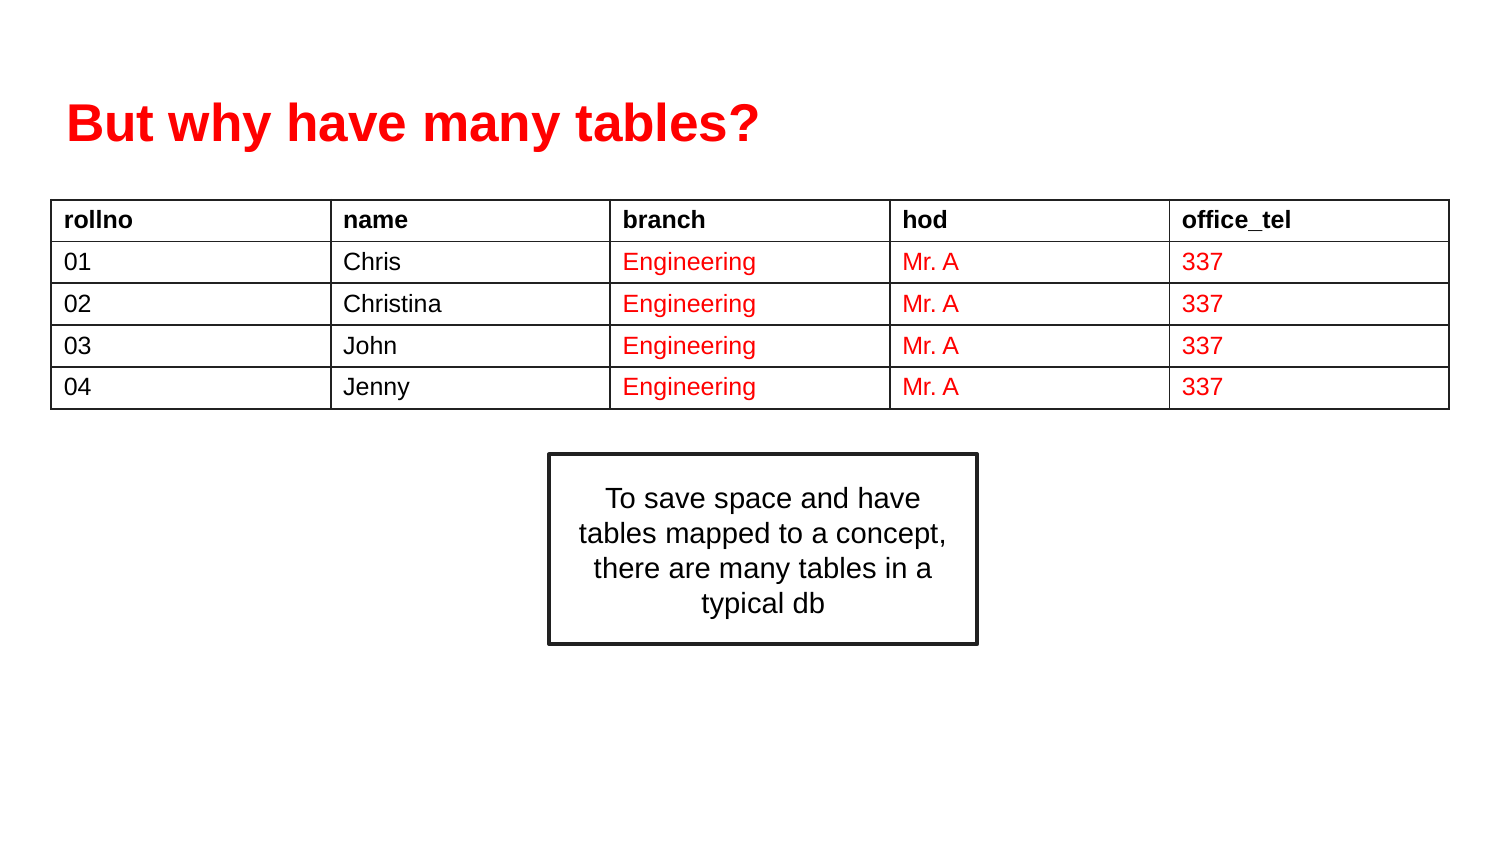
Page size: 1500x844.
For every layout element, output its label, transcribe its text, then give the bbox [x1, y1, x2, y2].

table_cell Christina [332, 284, 609, 324]
table_cell 03 [52, 326, 330, 366]
table_cell Mr. A [891, 242, 1169, 282]
table_header branch [611, 201, 889, 241]
table_header rollno [52, 201, 330, 241]
table_cell 337 [1170, 368, 1448, 408]
table_cell Mr. A [891, 326, 1169, 366]
table_header hod [891, 201, 1169, 241]
table_cell Engineering [611, 242, 889, 282]
table_cell John [332, 326, 609, 366]
table_cell 01 [52, 242, 330, 282]
table_cell Jenny [332, 368, 609, 408]
table_cell 04 [52, 368, 330, 408]
table_cell Mr. A [891, 368, 1169, 408]
table_cell 337 [1170, 242, 1448, 282]
table_header name [332, 201, 609, 241]
table_cell 337 [1170, 326, 1448, 366]
table_cell Engineering [611, 284, 889, 324]
table_cell Engineering [611, 368, 889, 408]
table_header office_tel [1170, 201, 1448, 241]
table_cell Mr. A [891, 284, 1169, 324]
table_cell 337 [1170, 284, 1448, 324]
title But why have many tables? [51, 72, 1449, 167]
text_box To save space and have tables mapped to a concept, there are many tables in a typical db [547, 452, 979, 646]
table_cell Engineering [611, 326, 889, 366]
table_cell Chris [332, 242, 609, 282]
table_cell 02 [52, 284, 330, 324]
